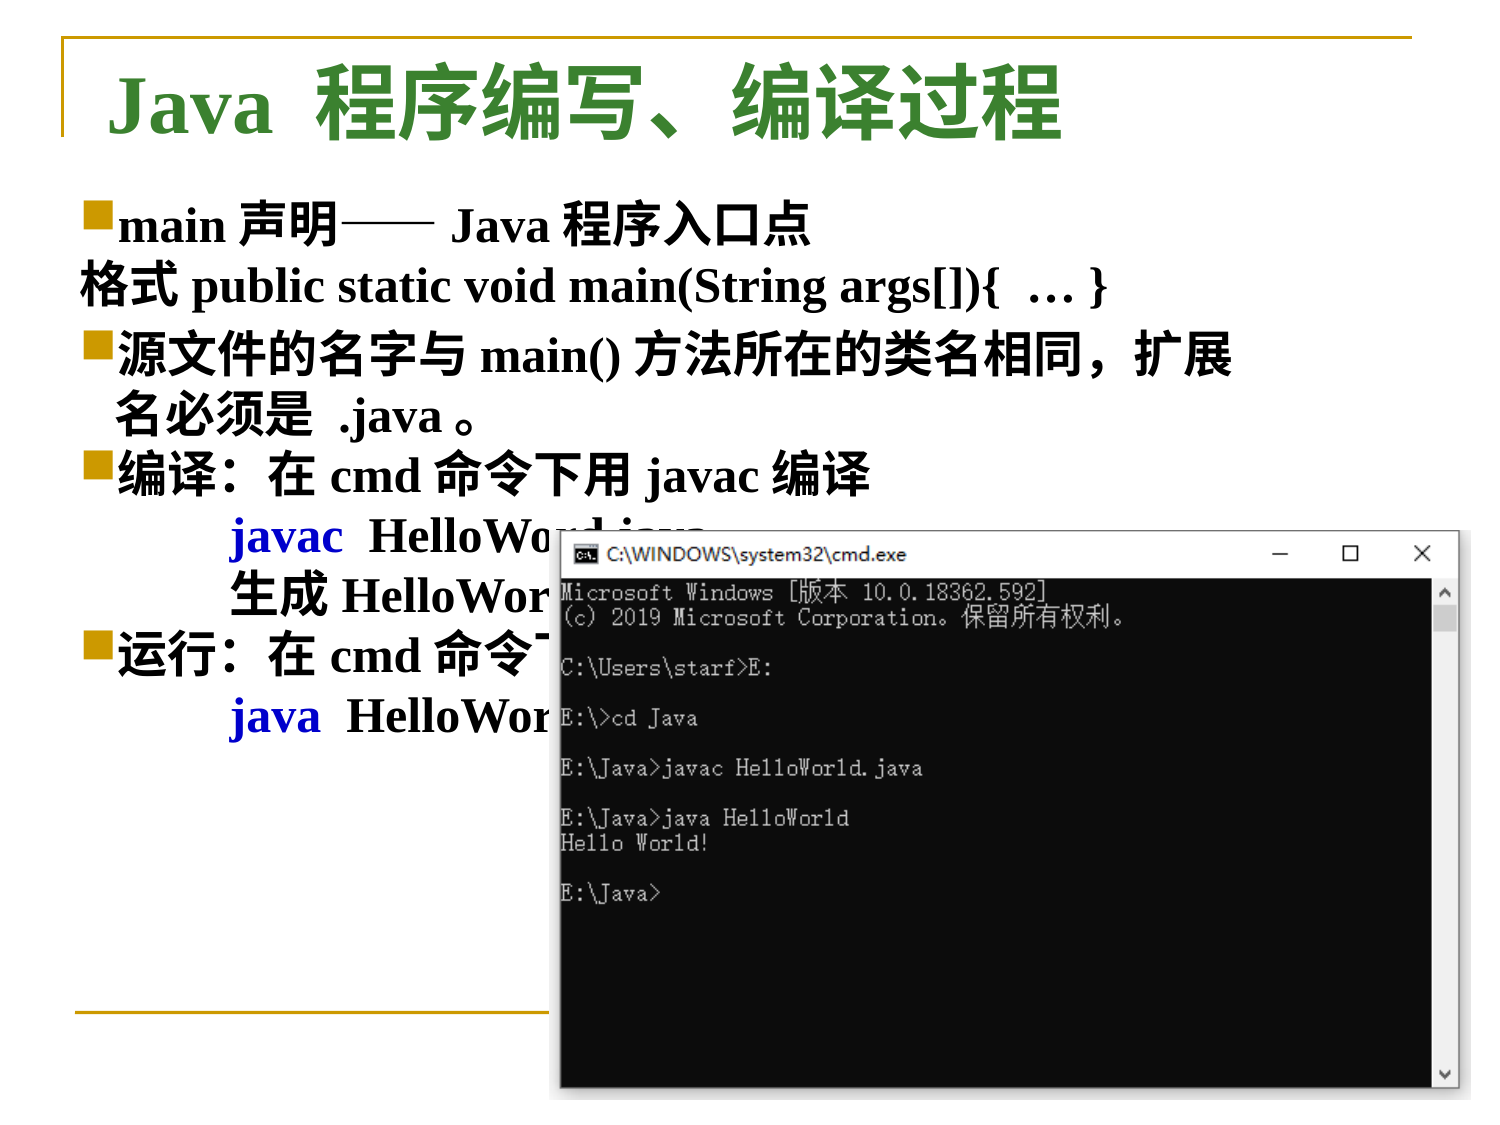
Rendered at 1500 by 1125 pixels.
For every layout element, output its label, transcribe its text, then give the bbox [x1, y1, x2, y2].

picture [548, 530, 1472, 1100]
text_box main声明——Java程序入口点 格式public static void main(String args[]){ … } 源文件的名字与main()方法所在的类名相同，扩展名必须是 .java。 编译：在cmd命令下用javac编译 javac HelloWord.java 生成HelloWorld.class 运行：在cmd命令下用java运行 java HelloWorld [64, 184, 1285, 810]
text_box Java 程序编写、编译过程 [92, 42, 1079, 158]
